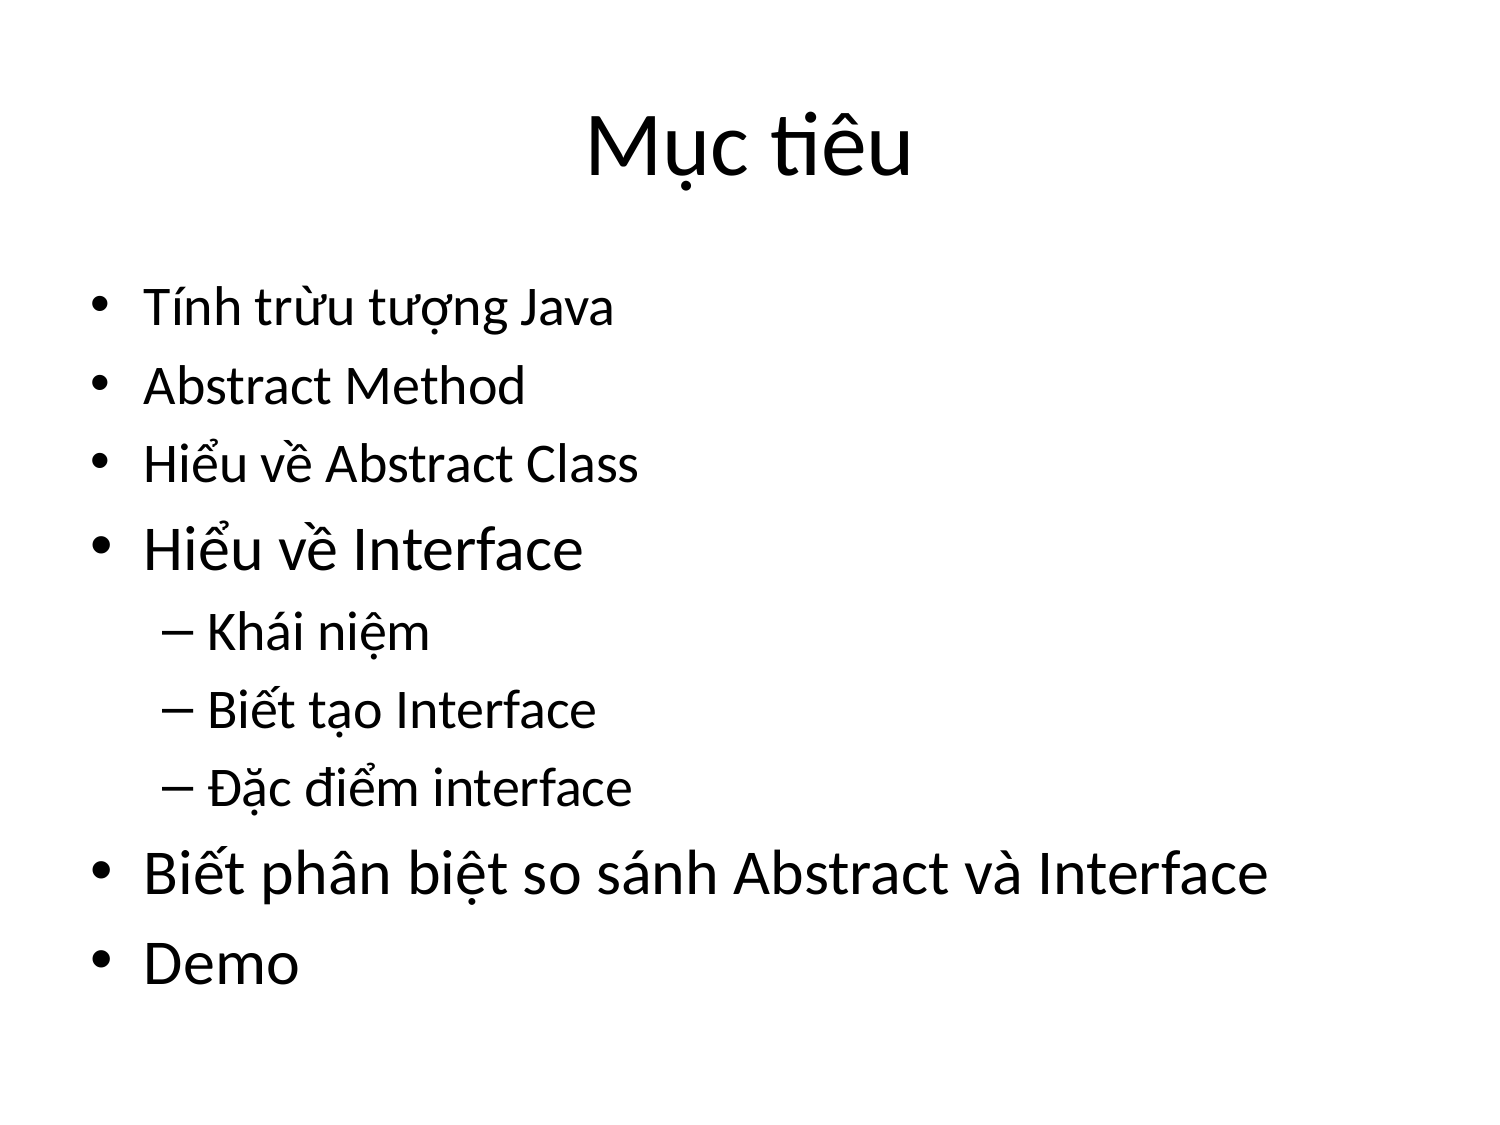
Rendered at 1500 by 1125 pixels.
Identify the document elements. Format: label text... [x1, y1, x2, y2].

title Mục tiêu [75, 45, 1425, 233]
list Tính trừu tượng Java Abstract Method Hiểu về Abstract Class Hiểu về Interface Khái niệm Biết tạo Interface Đặc điểm interface Biết phân biệt so sánh Abstract và Interface Demo [75, 262, 1425, 1005]
